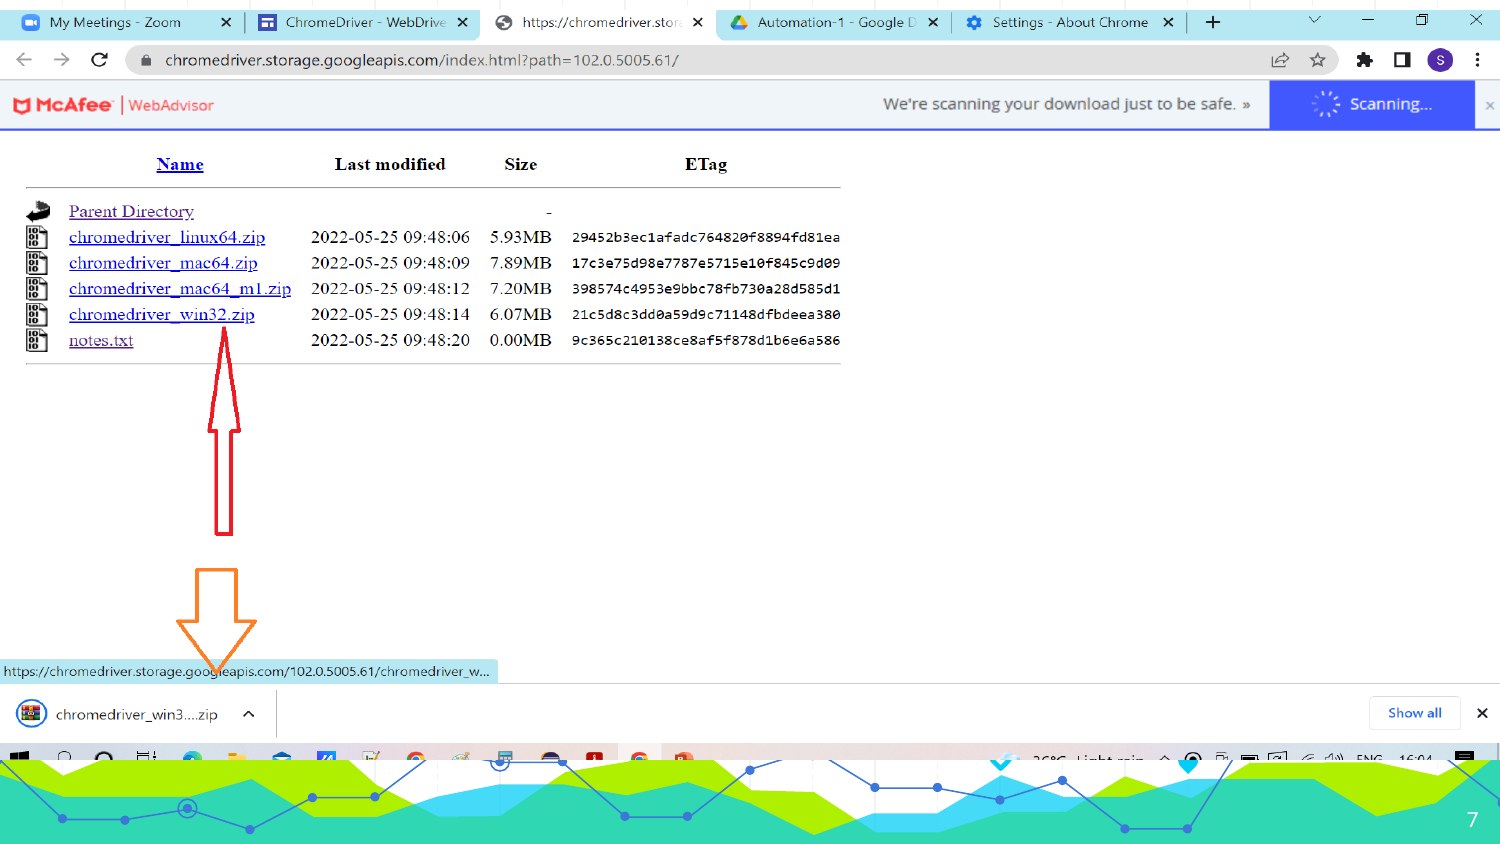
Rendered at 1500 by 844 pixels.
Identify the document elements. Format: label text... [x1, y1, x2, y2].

picture [0, 10, 1500, 760]
slide_number 7 [1403, 791, 1494, 844]
